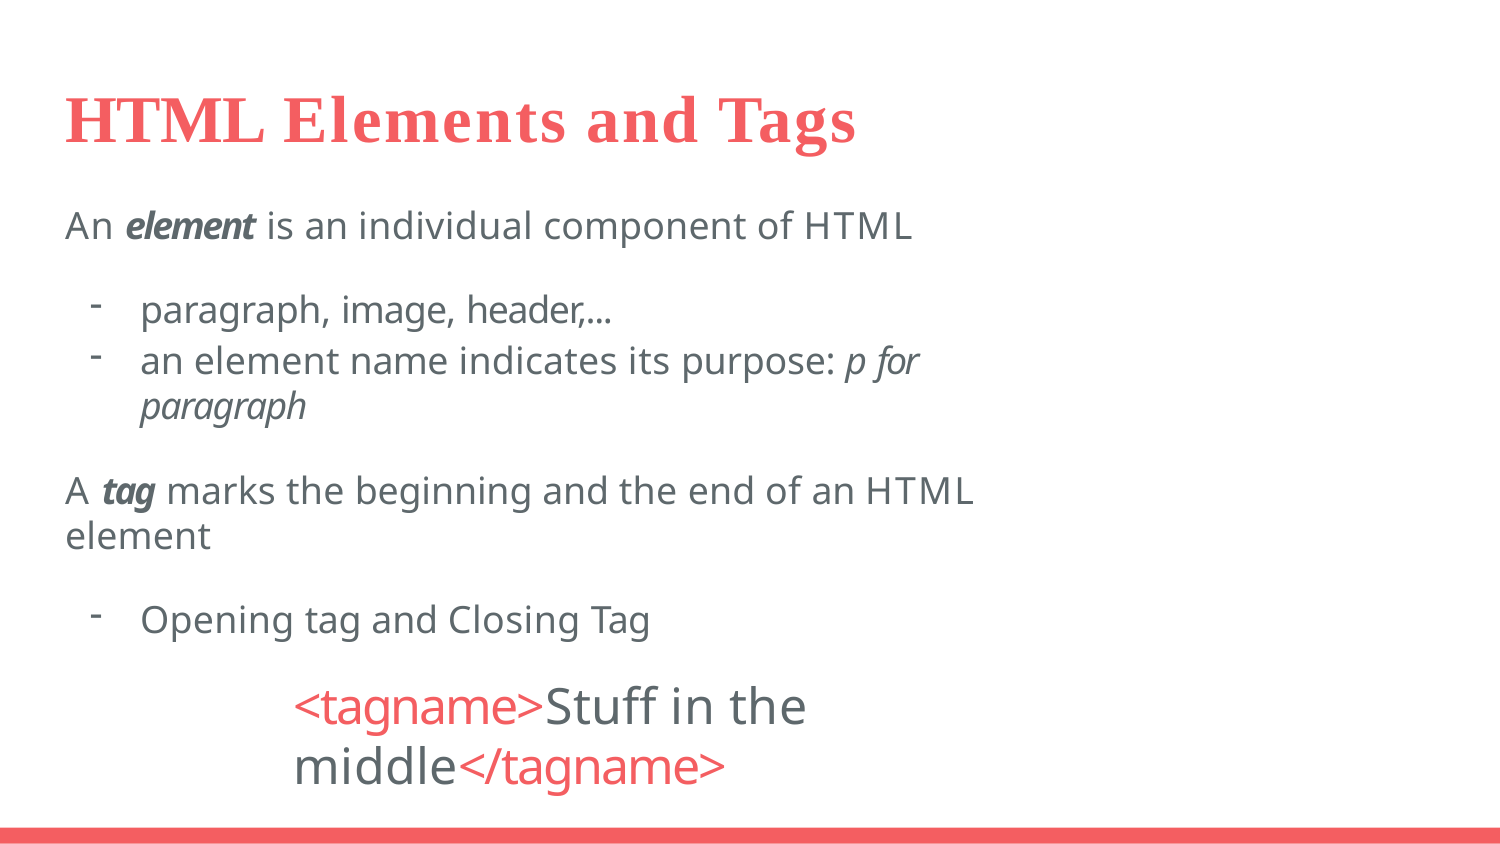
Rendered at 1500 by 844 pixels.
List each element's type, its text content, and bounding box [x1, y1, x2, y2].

text_box An element is an individual component of HTML paragraph, image, header,... an element name indicates its purpose: p for paragraph A tag marks the beginning and the end of an HTML element Opening tag and Closing Tag [63, 199, 1028, 642]
text_box <tagname>Stuff in the middle</tagname> [291, 672, 1209, 795]
title HTML Elements and Tags [63, 73, 863, 199]
